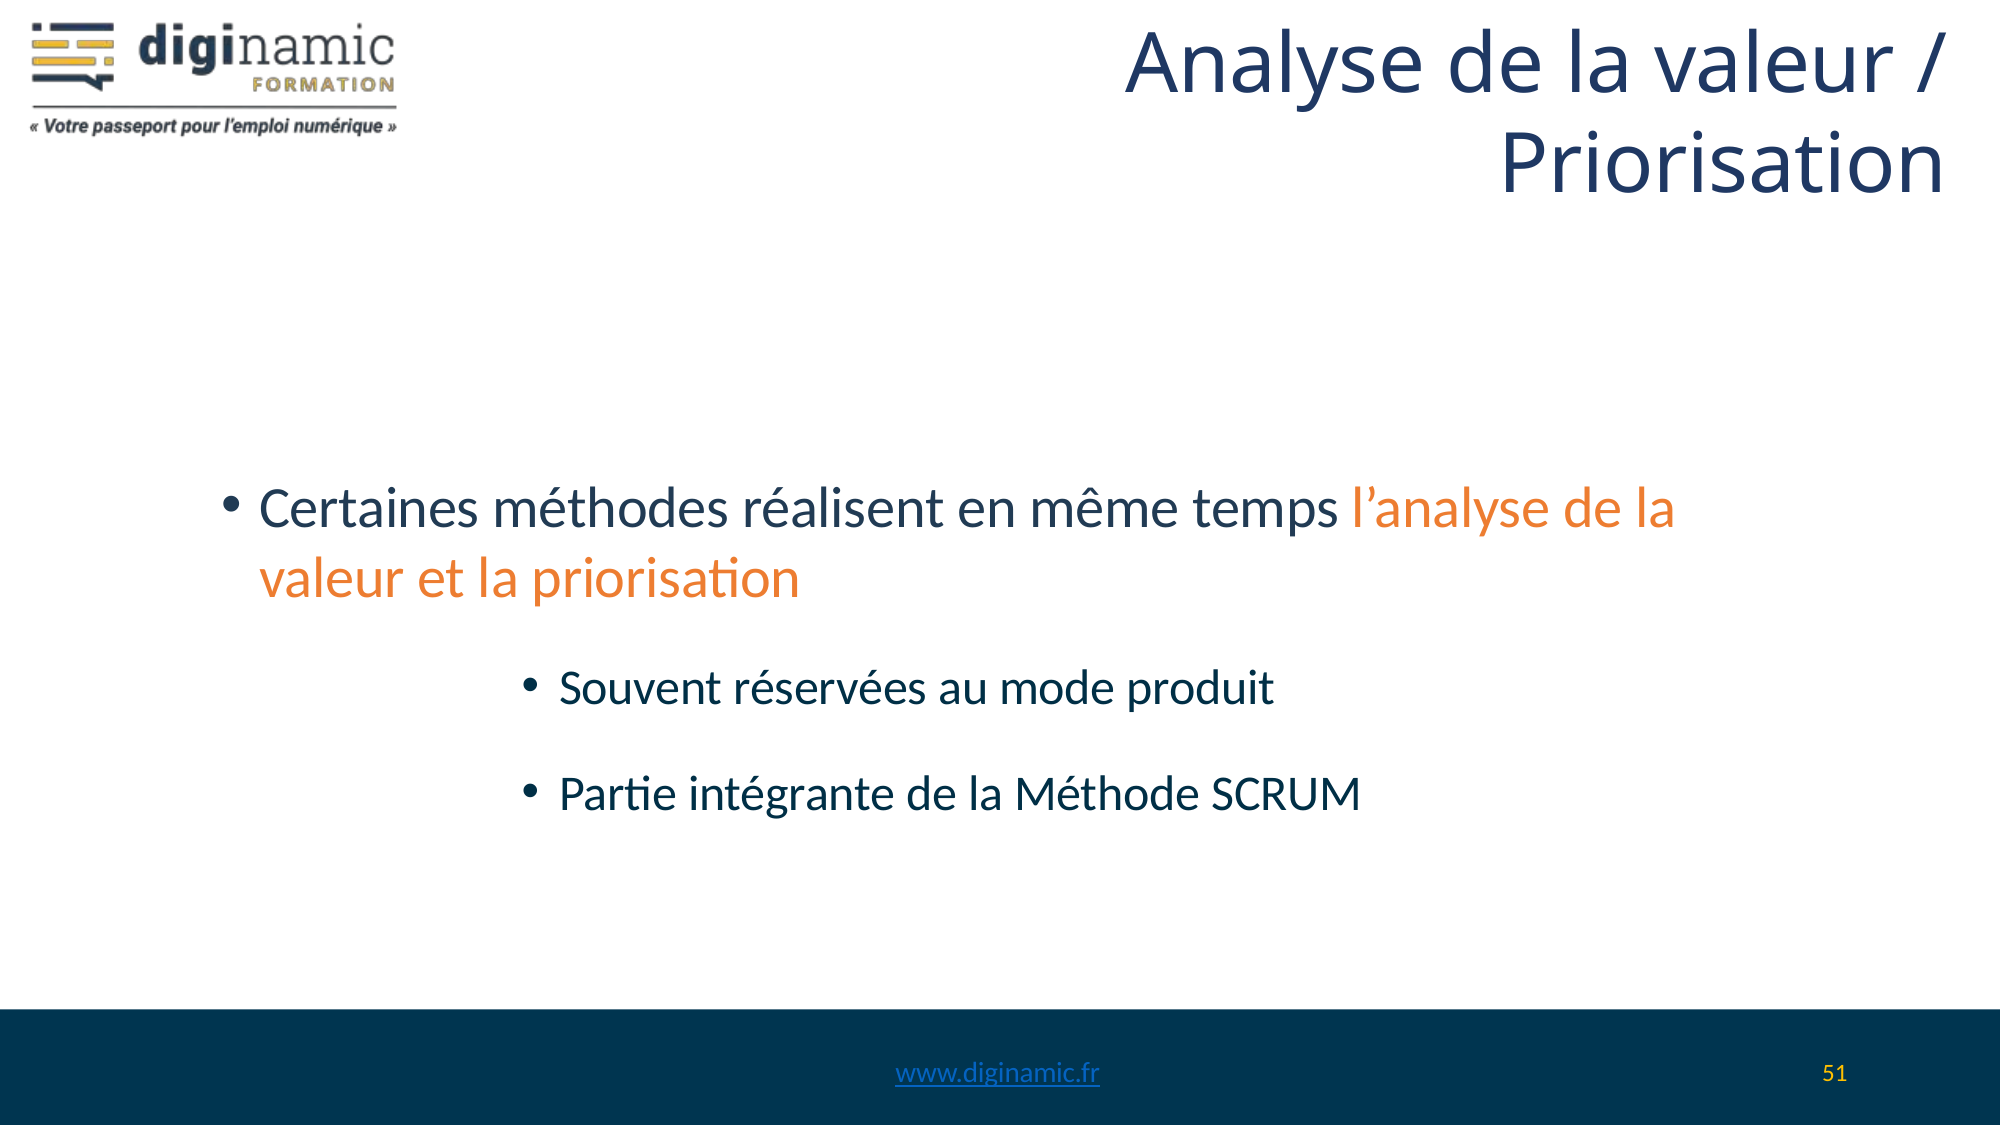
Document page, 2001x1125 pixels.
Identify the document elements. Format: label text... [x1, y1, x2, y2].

slide_number 51 [1817, 1060, 1852, 1125]
title Analyse de la valeur / Priorisation [787, 7, 1947, 210]
picture [15, 20, 414, 138]
footer www.diginamic.fr [893, 1058, 1107, 1125]
text_box Certaines méthodes réalisent en même temps l’analyse de la valeur et la priorisation Souvent réservées au mode produit Partie intégrante de la Méthode SCRUM [144, 452, 1914, 821]
